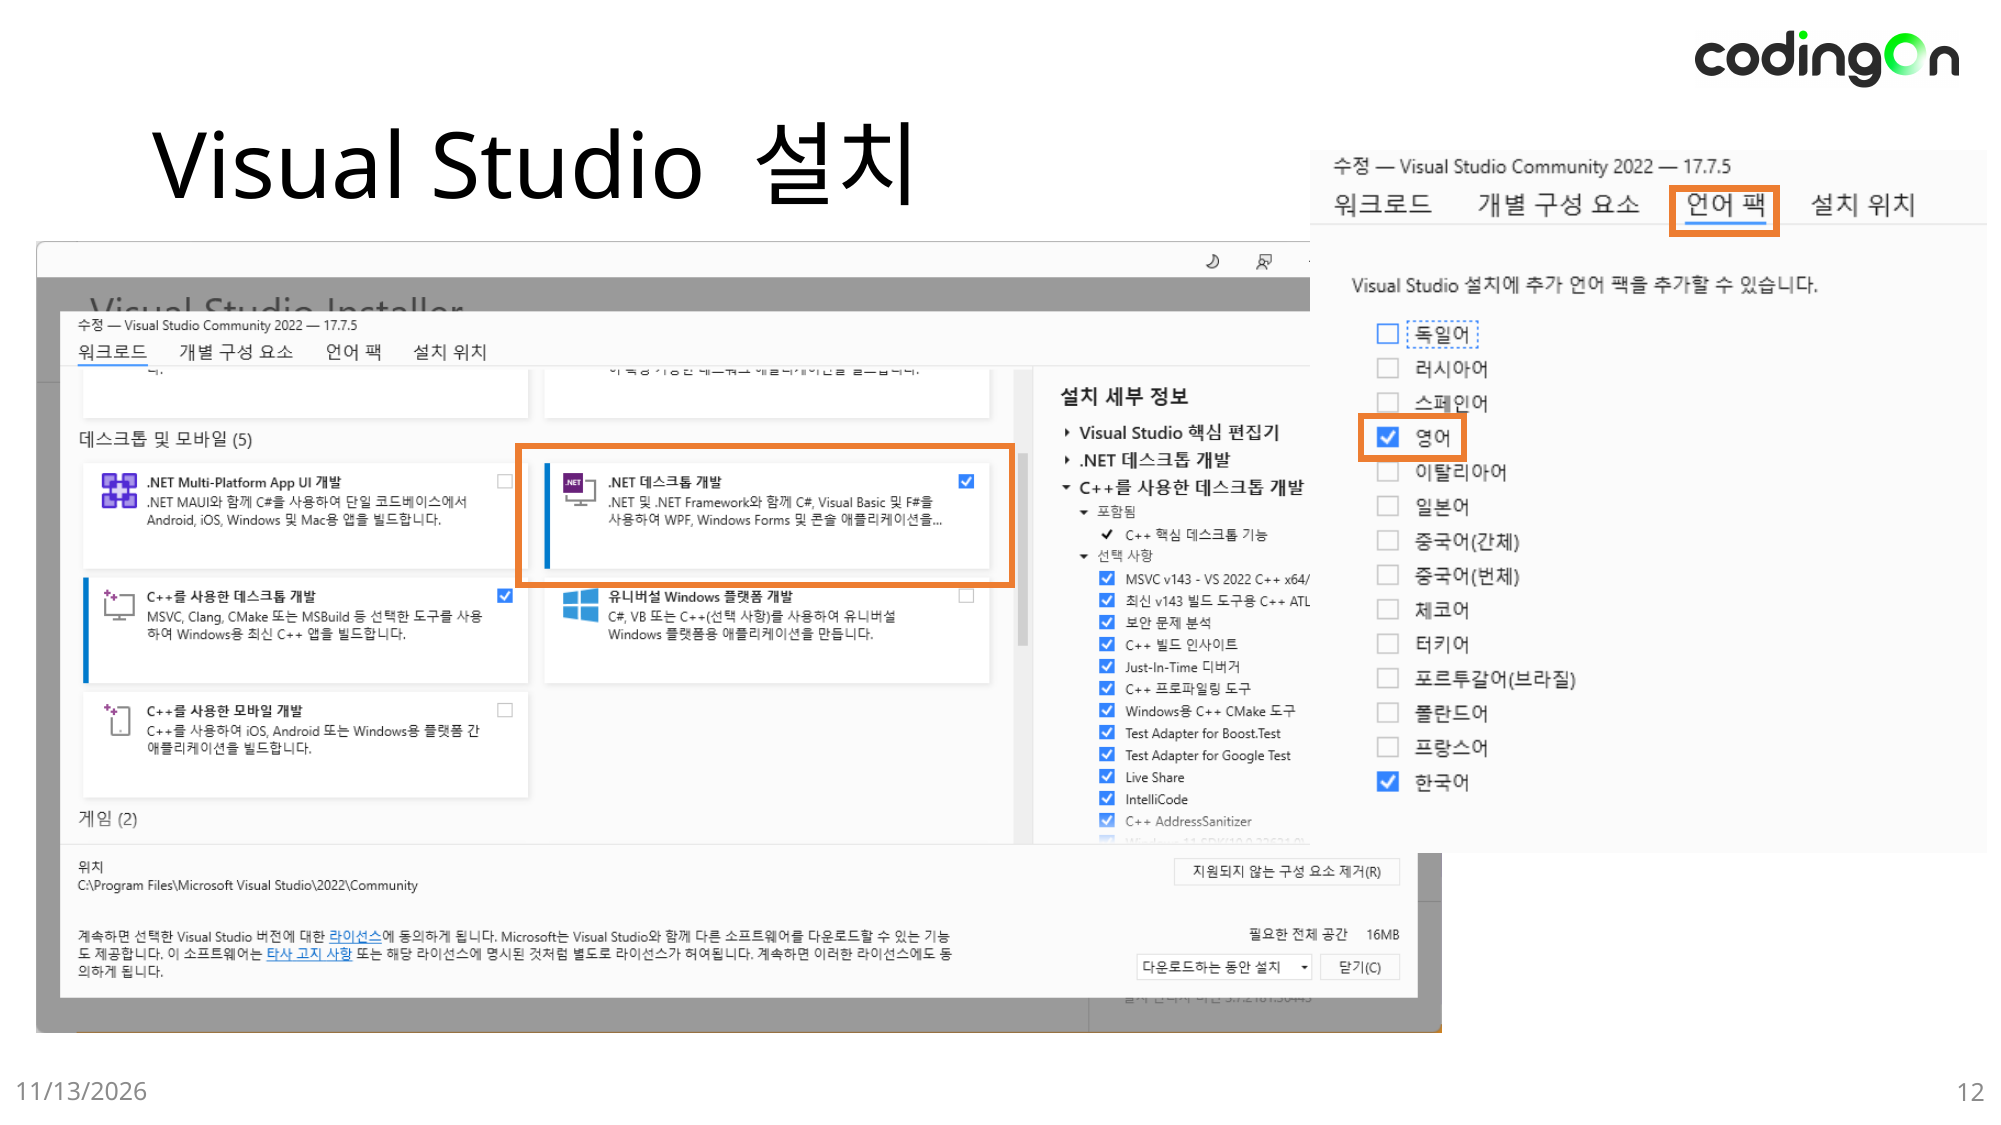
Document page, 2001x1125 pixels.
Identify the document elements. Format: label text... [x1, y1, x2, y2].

picture [1695, 30, 1959, 88]
slide_number 12 [1550, 1063, 2000, 1124]
picture [35, 150, 1987, 1033]
title Visual Studio 설치 [137, 59, 1863, 241]
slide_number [0, 1062, 450, 1123]
